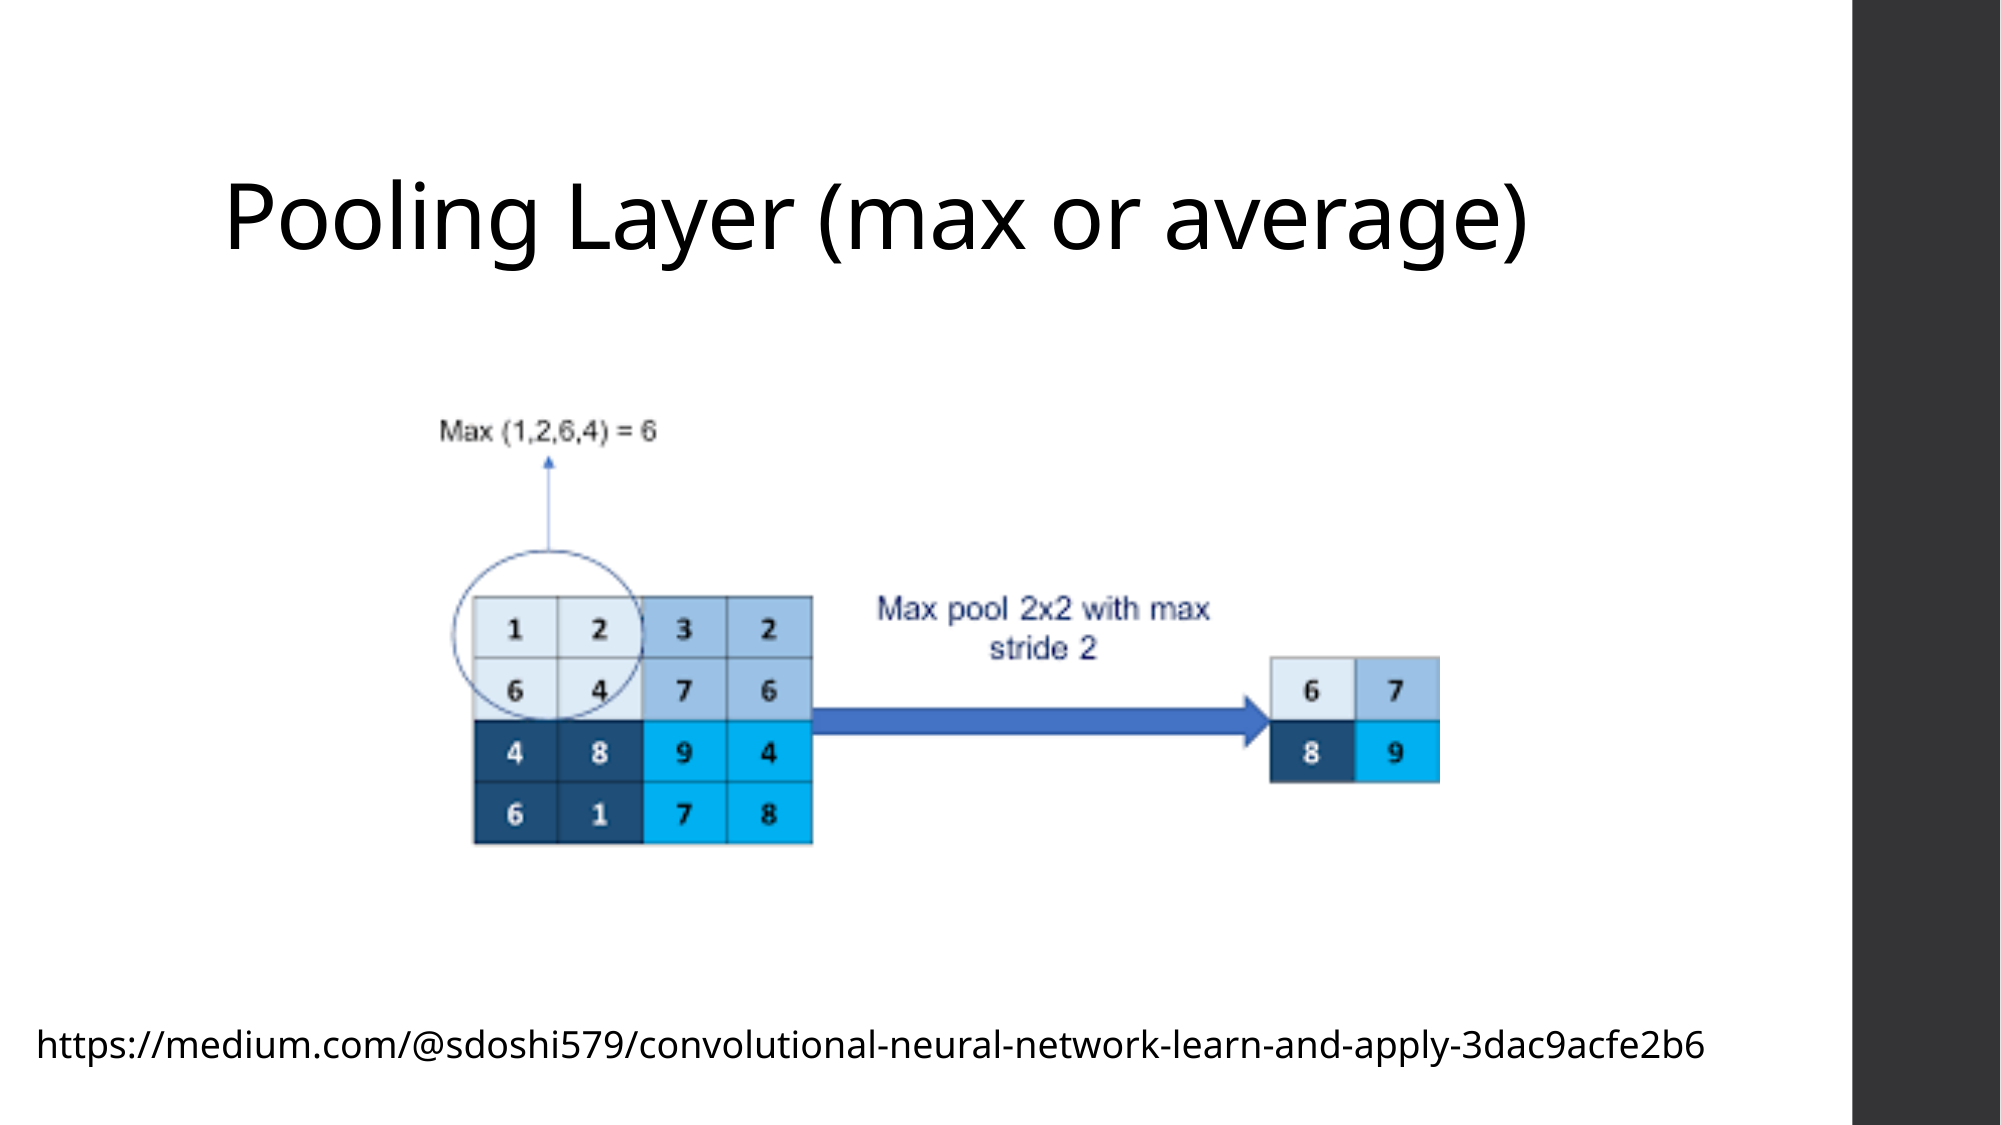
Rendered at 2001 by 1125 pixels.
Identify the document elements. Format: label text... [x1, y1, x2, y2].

text_box https://medium.com/@sdoshi579/convolutional-neural-network-learn-and-apply-3dac9acfe2b6 [21, 1013, 1838, 1074]
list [418, 403, 1440, 854]
title Pooling Layer (max or average) [206, 60, 1797, 278]
